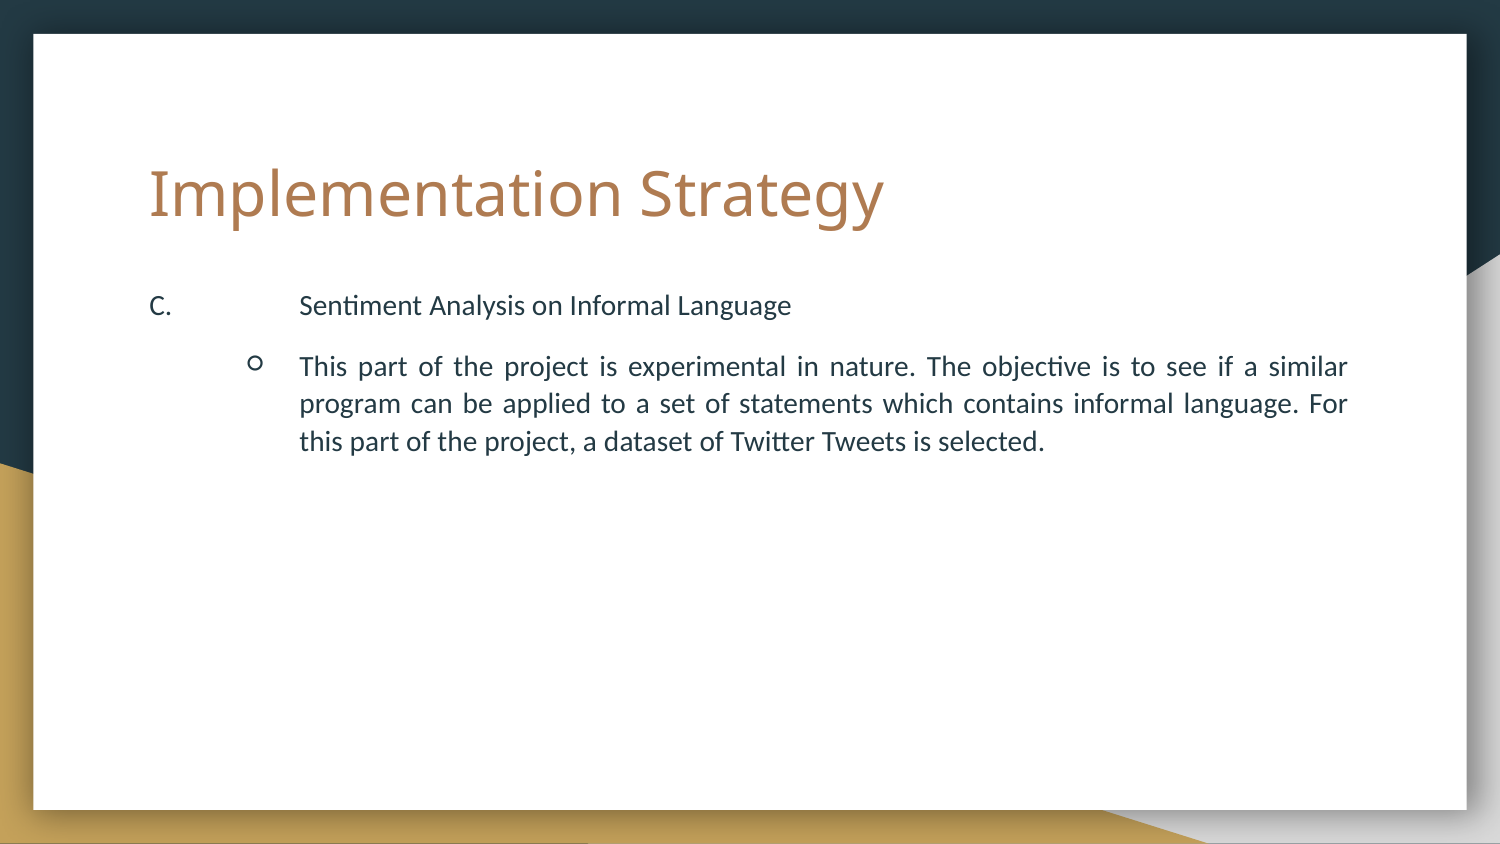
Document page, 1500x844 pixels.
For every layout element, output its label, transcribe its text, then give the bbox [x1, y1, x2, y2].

title Implementation Strategy [134, 138, 1366, 268]
list C. Sentiment Analysis on Informal Language This part of the project is experimental in nature. The objective is to see if a similar program can be applied to a set of statements which contains informal language. For this part of the project, a dataset of Twitter Tweets is selected. [134, 268, 1366, 729]
